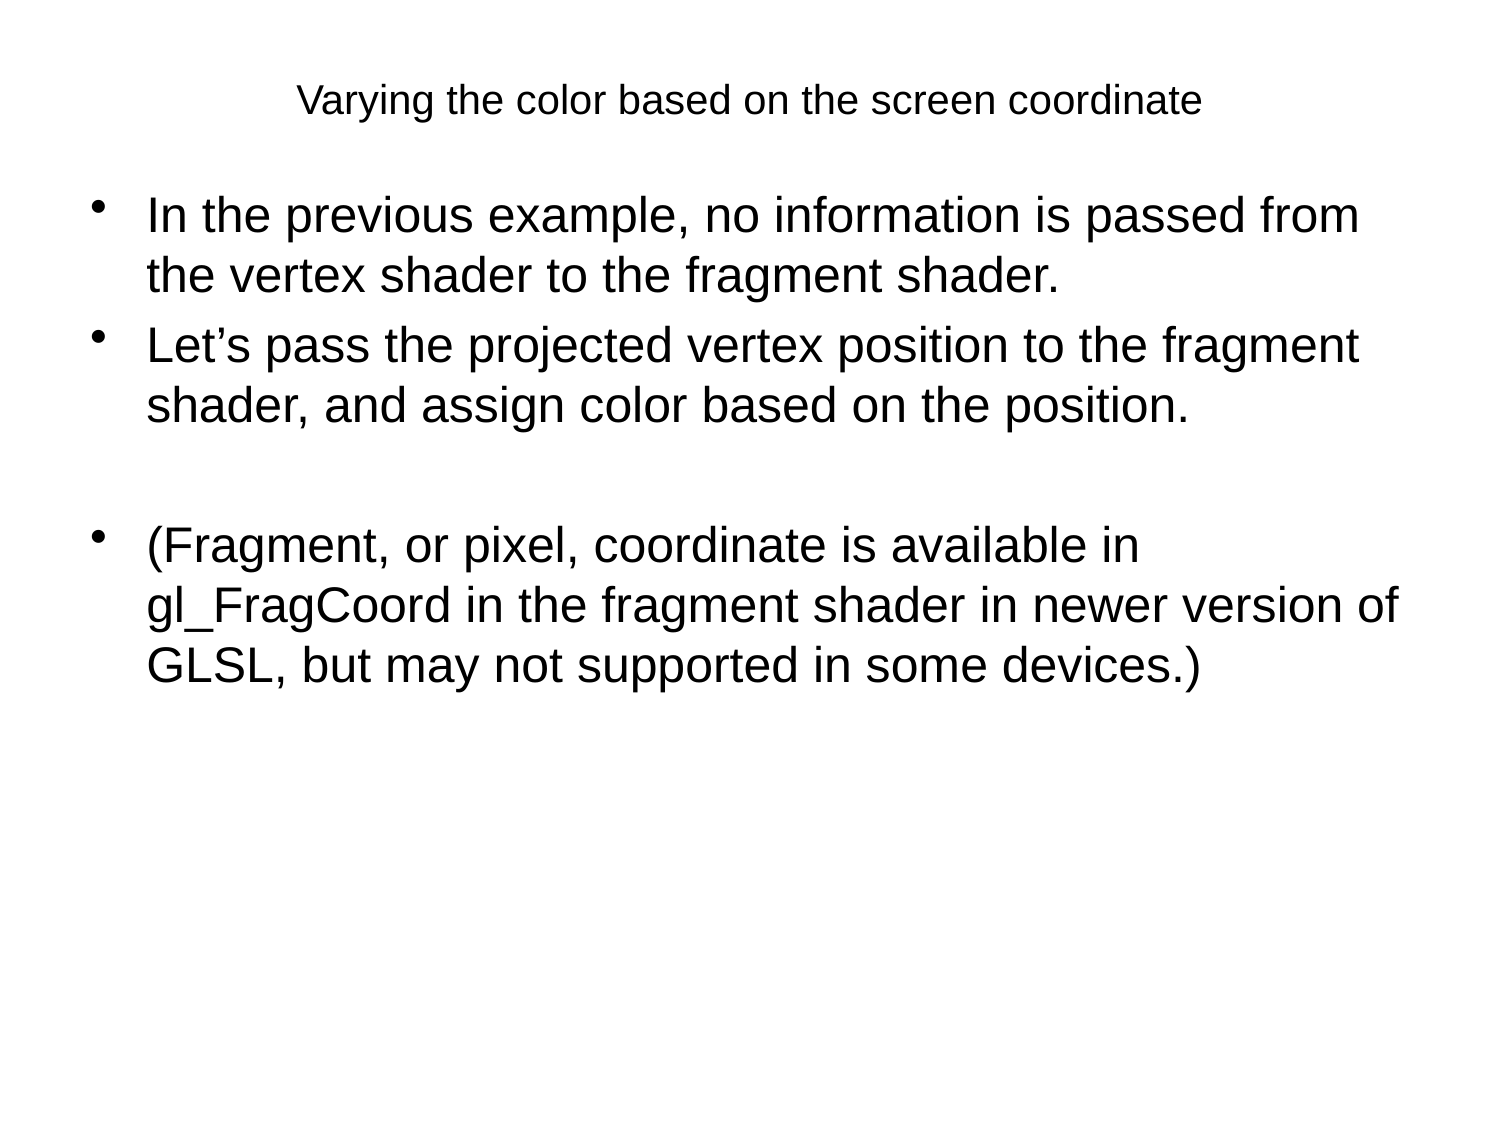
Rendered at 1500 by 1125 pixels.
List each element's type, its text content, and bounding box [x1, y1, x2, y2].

list In the previous example, no information is passed from the vertex shader to the fragment shader. Let’s pass the projected vertex position to the fragment shader, and assign color based on the position. (Fragment, or pixel, coordinate is available in gl_FragCoord in the fragment shader in newer version of GLSL, but may not supported in some devices.) [75, 174, 1425, 1005]
title Varying the color based on the screen coordinate [75, 45, 1425, 150]
